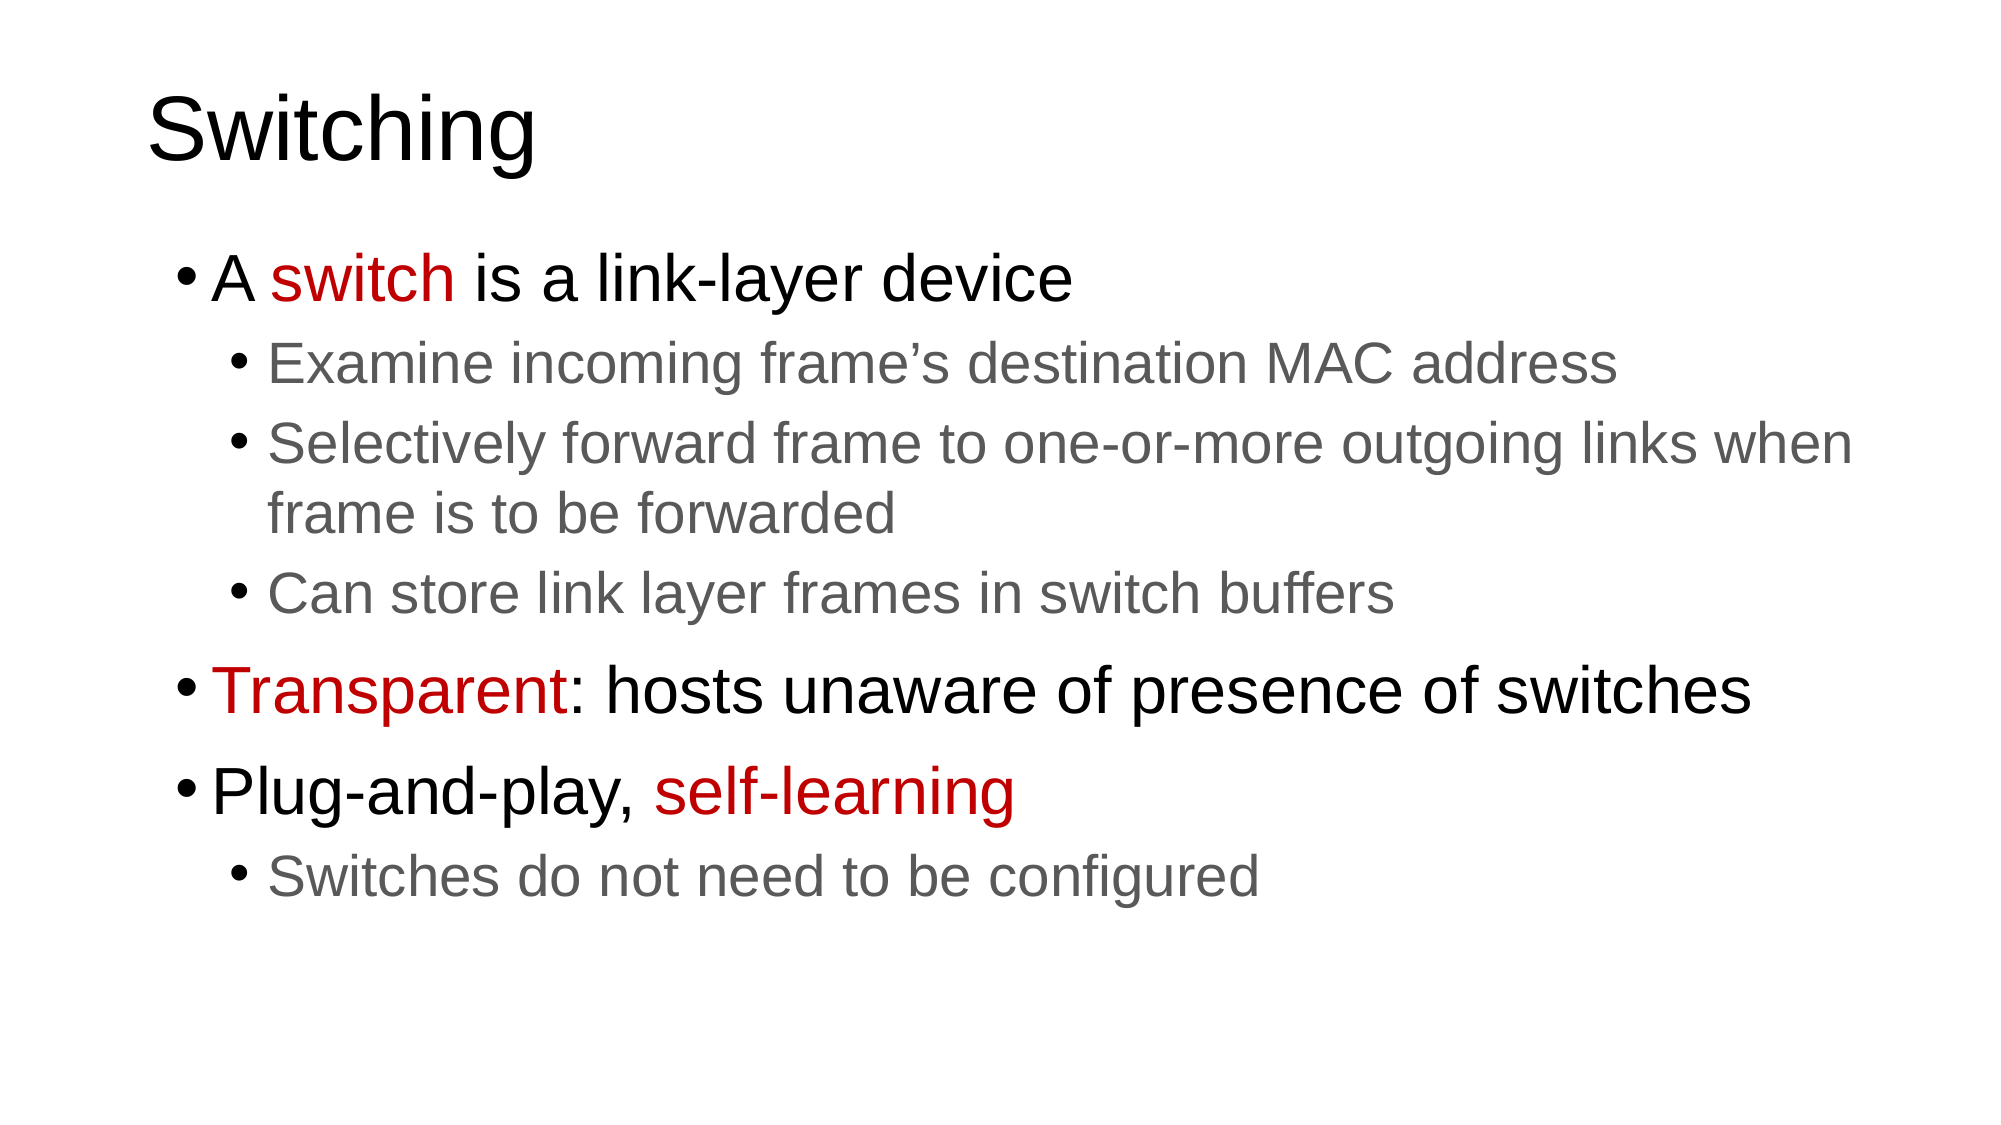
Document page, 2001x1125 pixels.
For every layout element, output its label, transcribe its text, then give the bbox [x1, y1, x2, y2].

text_box A switch is a link-layer device Examine incoming frame’s destination MAC address Selectively forward frame to one-or-more outgoing links when frame is to be forwarded Can store link layer frames in switch buffers Transparent: hosts unaware of presence of switches Plug-and-play, self-learning Switches do not need to be configured [138, 227, 1904, 1099]
title Switching [131, 57, 1857, 205]
